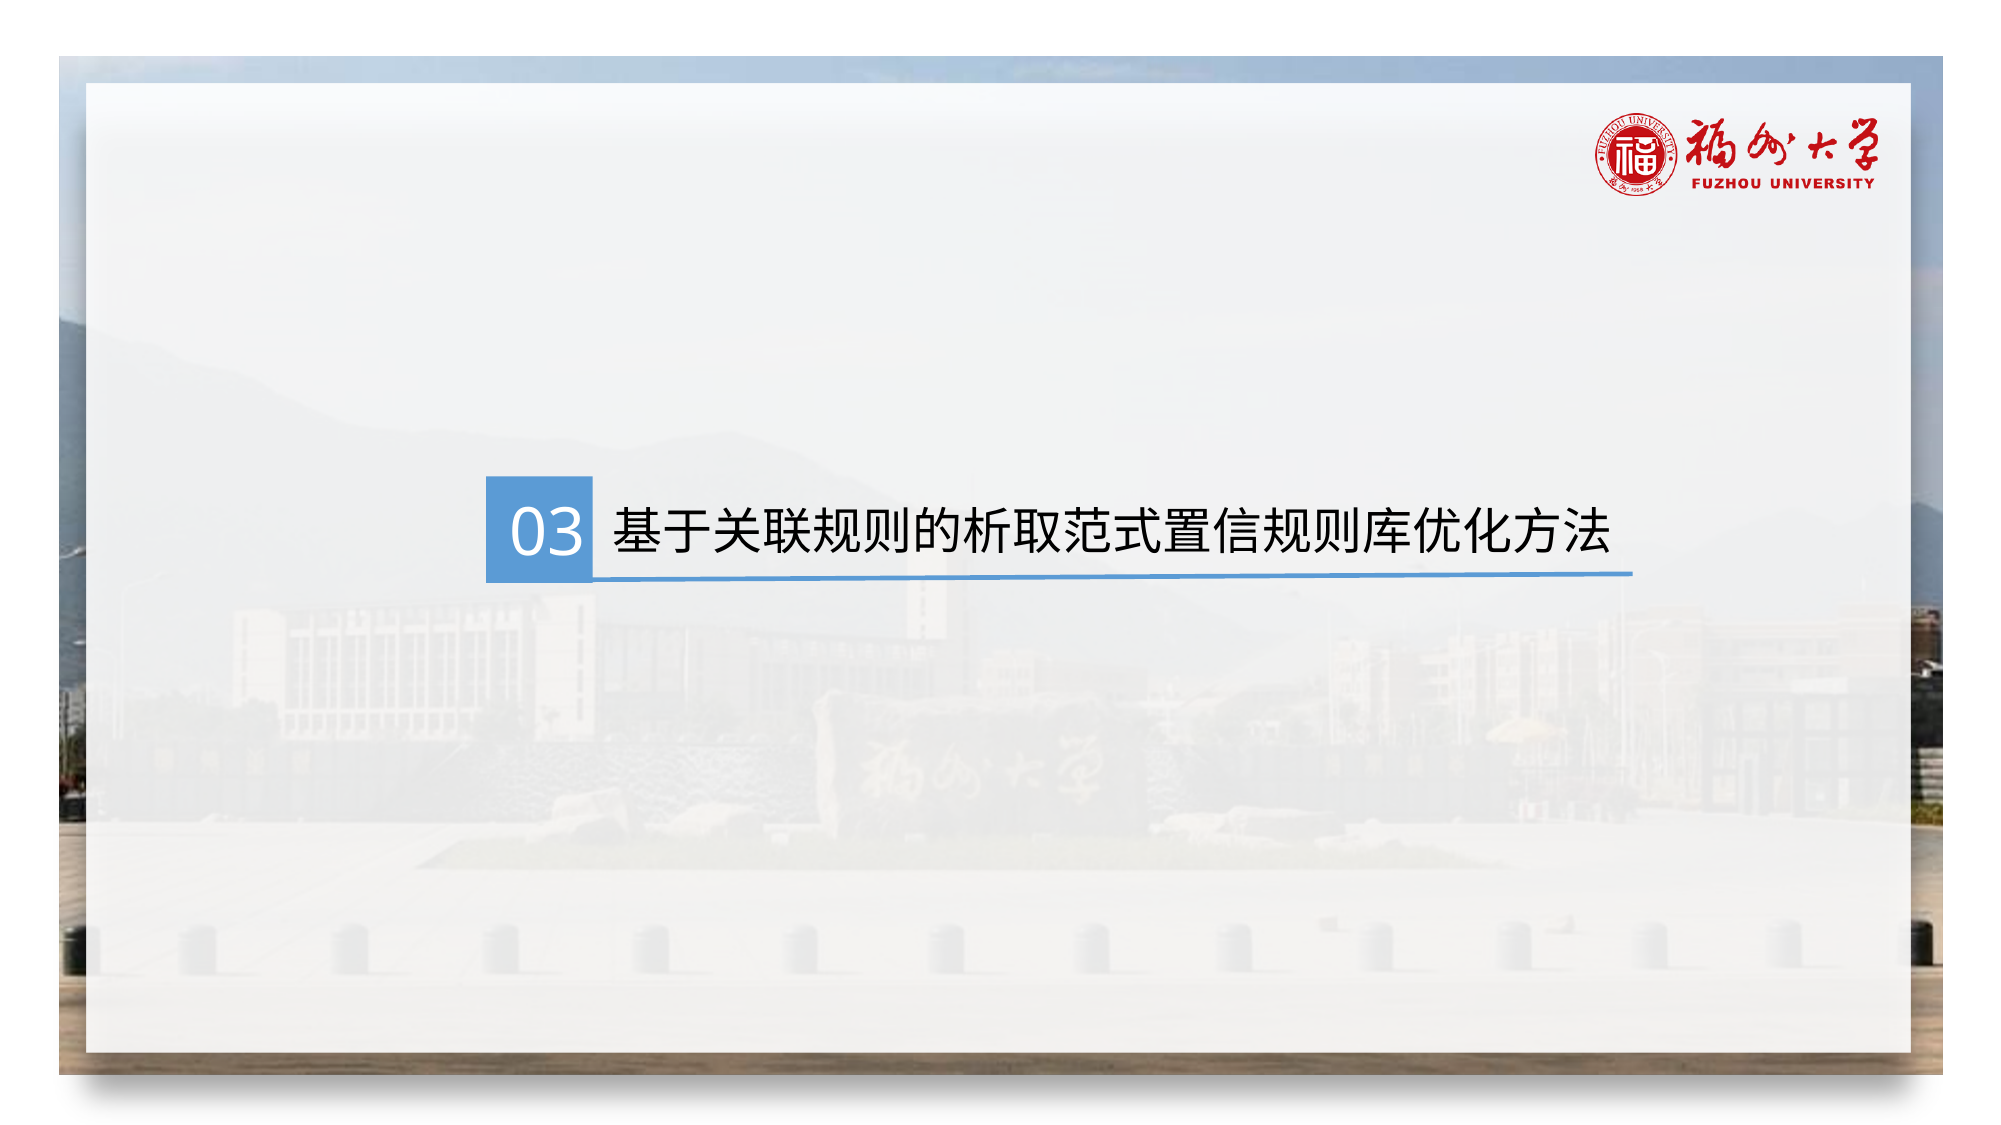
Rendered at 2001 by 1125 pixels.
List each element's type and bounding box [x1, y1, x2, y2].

text_box [486, 573, 1633, 581]
picture [44, 56, 1953, 1125]
